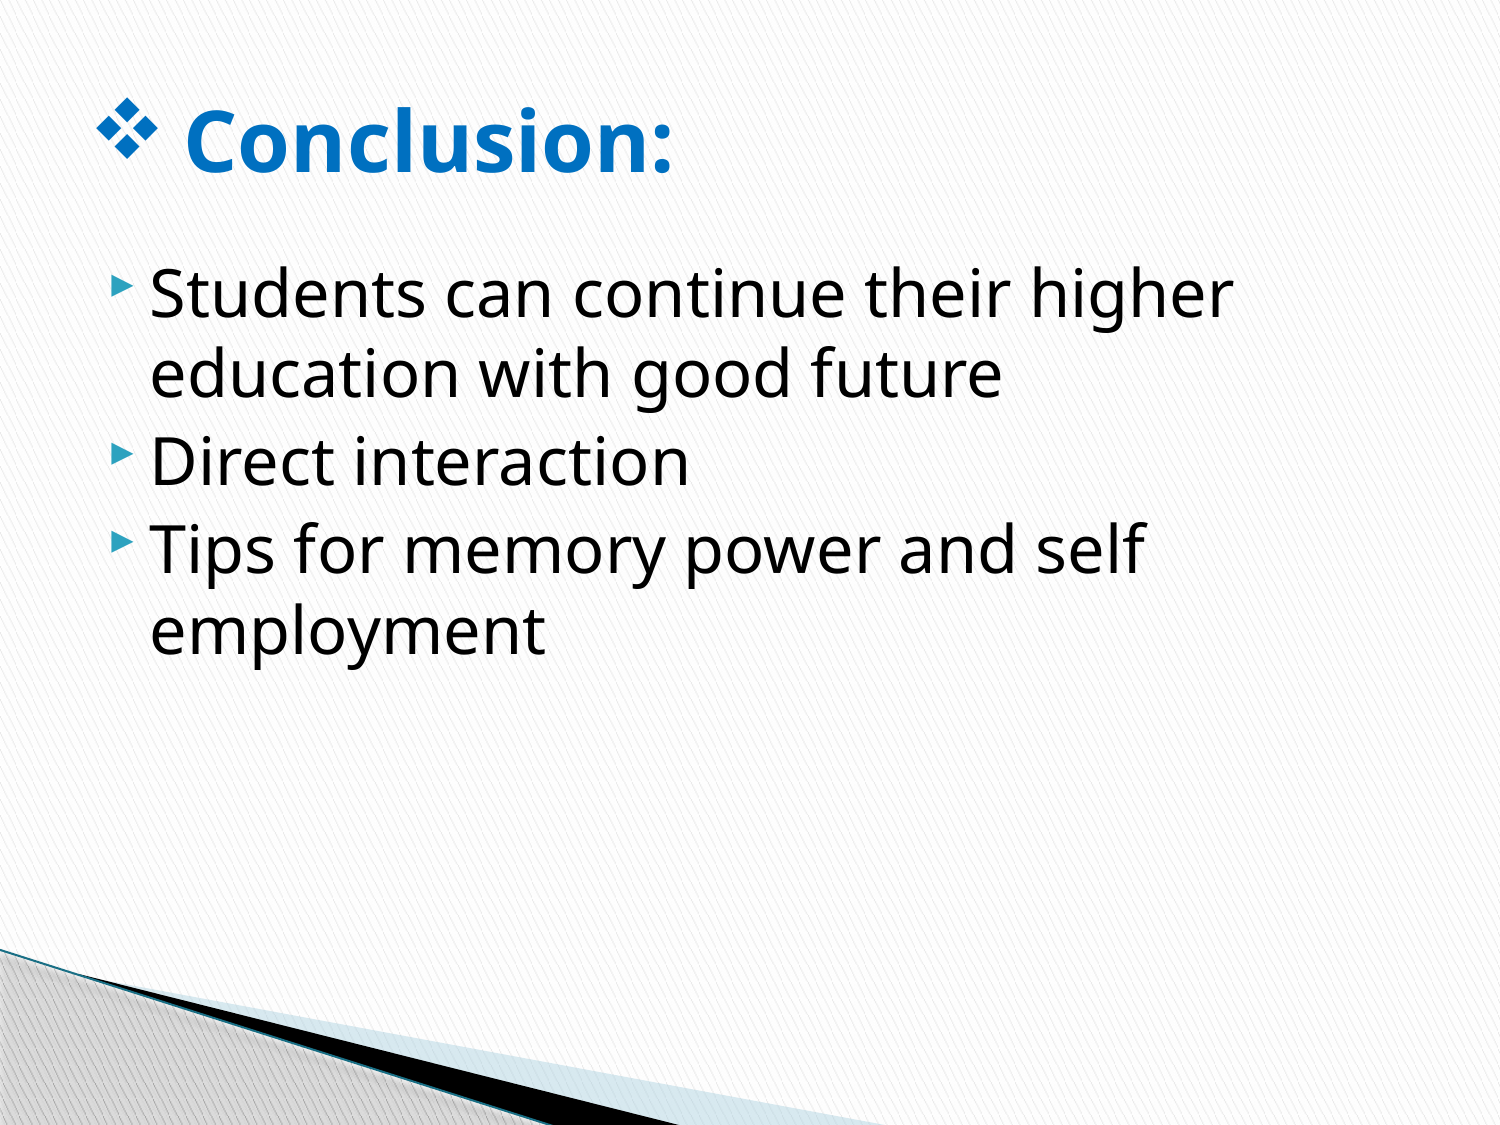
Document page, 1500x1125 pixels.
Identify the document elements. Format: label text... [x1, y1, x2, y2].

title Conclusion: [75, 45, 1425, 233]
list Students can continue their higher education with good future Direct interaction Tips for memory power and self employment [75, 243, 1425, 986]
